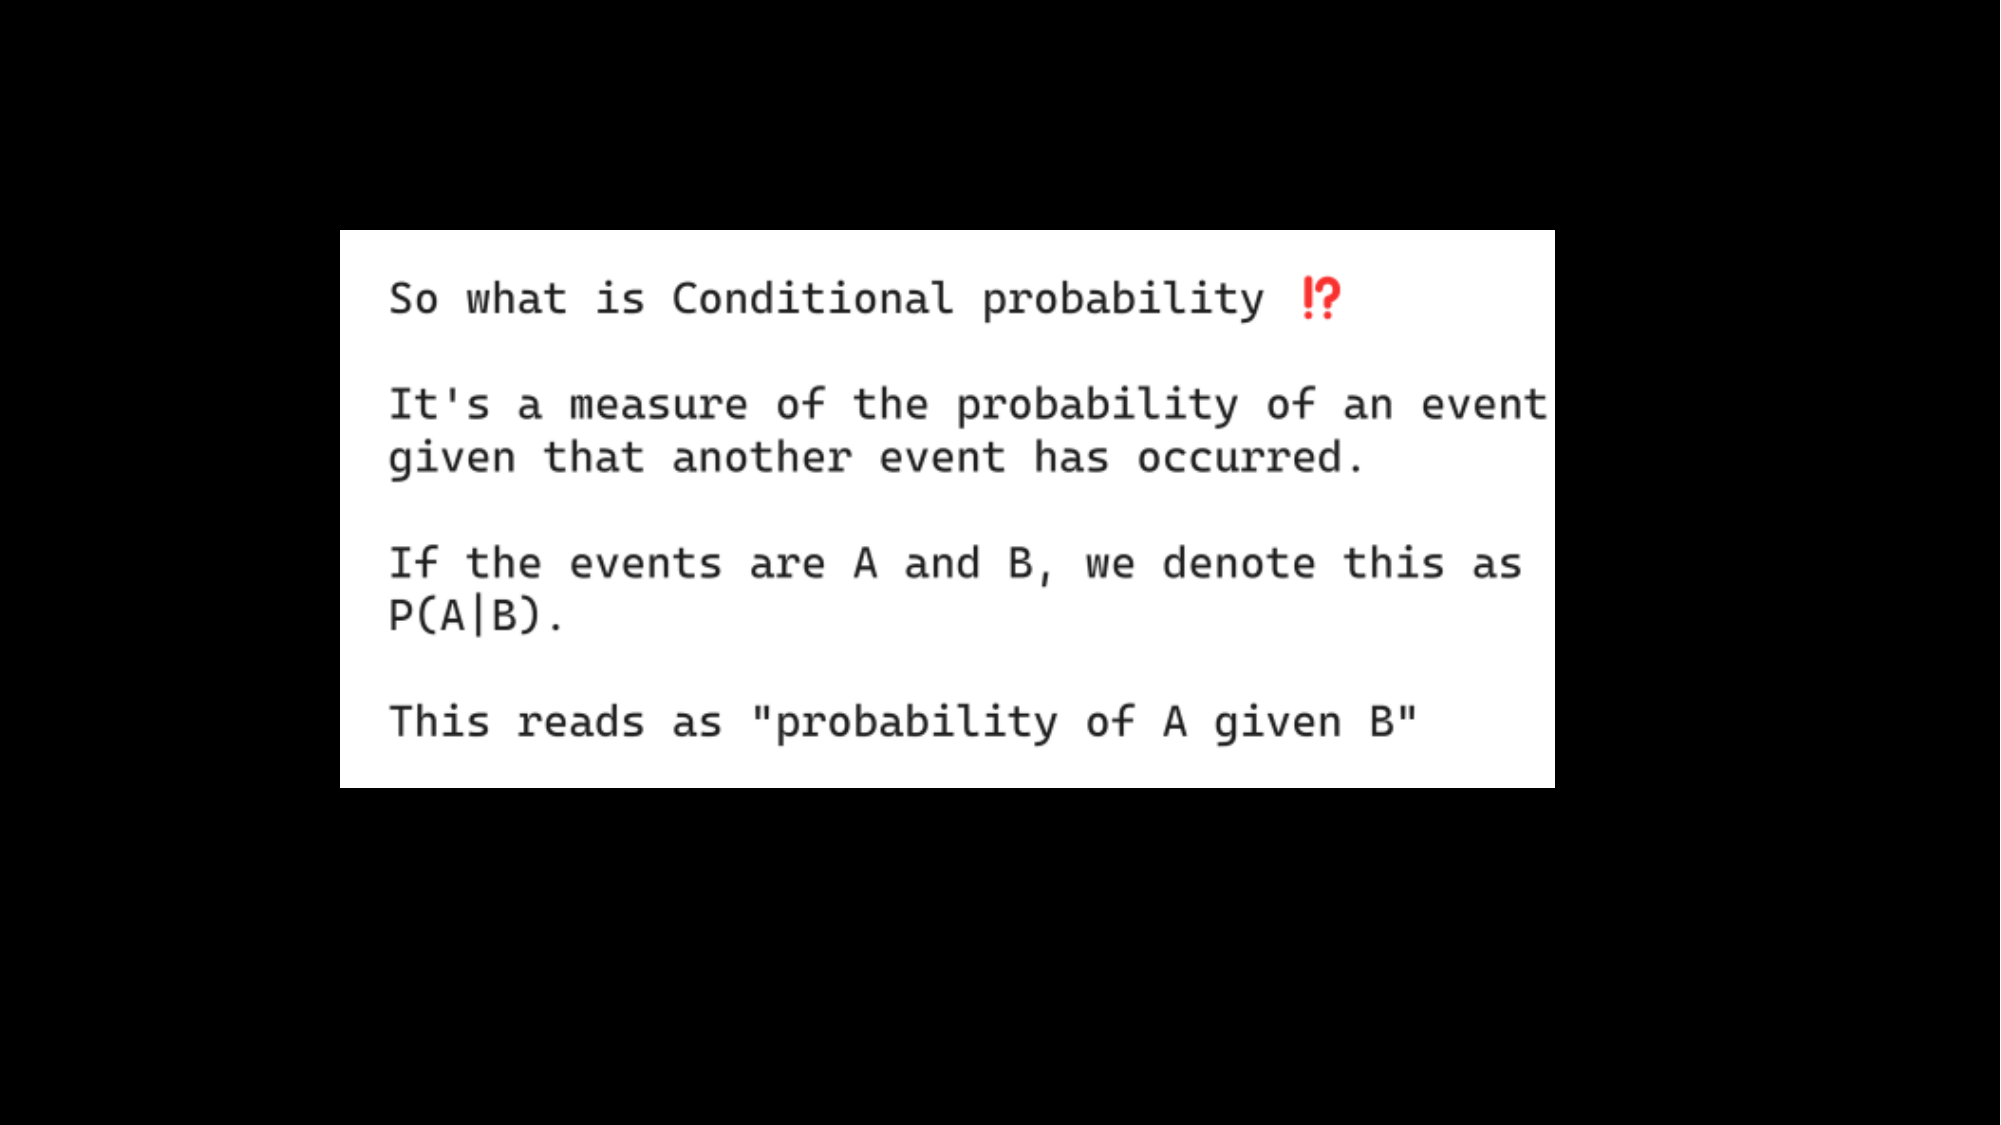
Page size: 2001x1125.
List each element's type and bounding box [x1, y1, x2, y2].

list [340, 230, 1555, 789]
